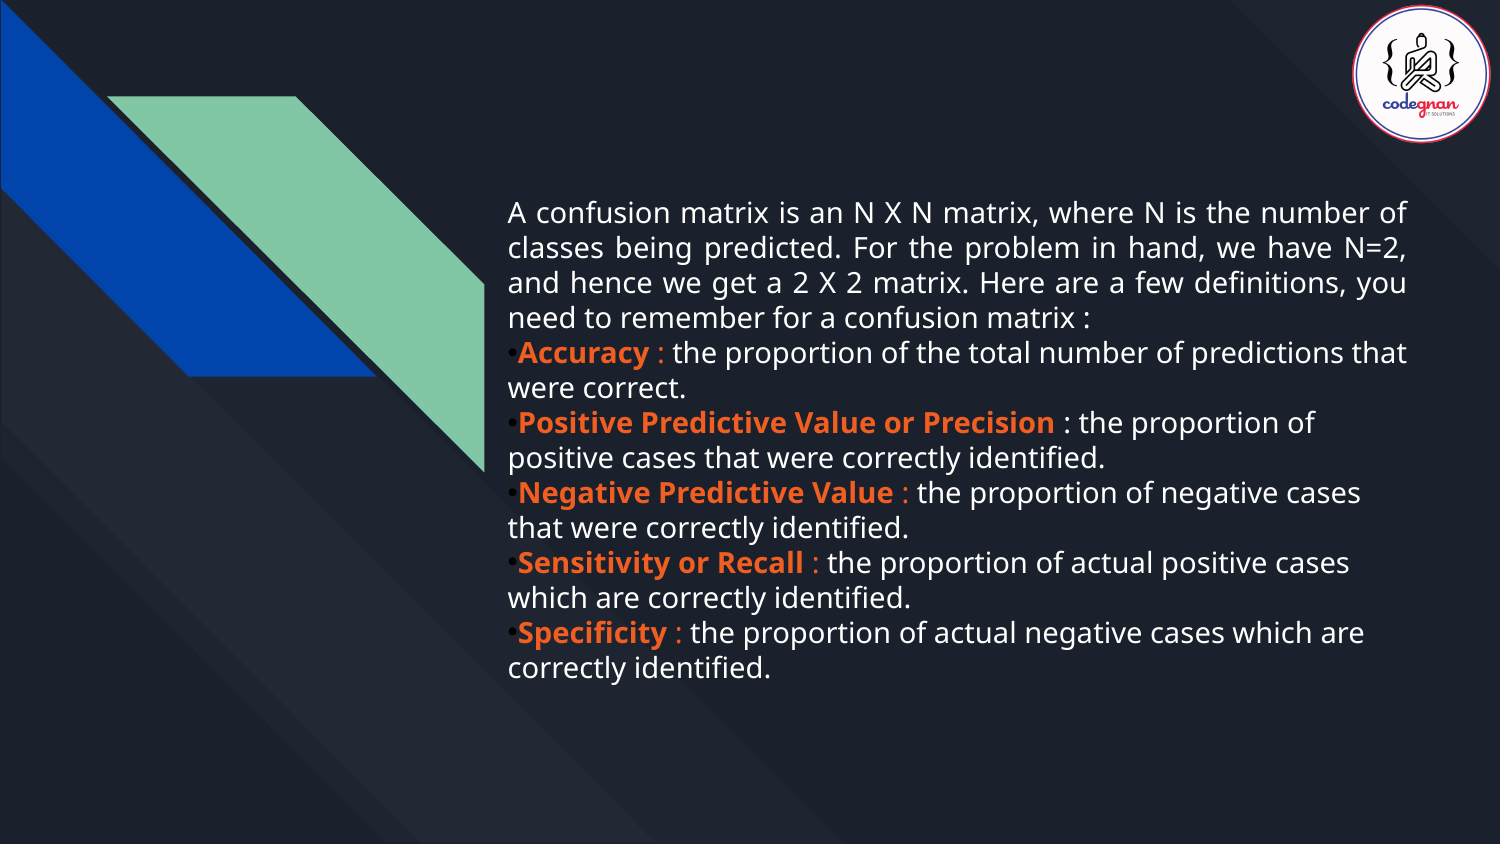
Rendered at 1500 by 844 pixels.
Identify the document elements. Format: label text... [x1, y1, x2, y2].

picture [1344, 0, 1500, 155]
text_box A confusion matrix is an N X N matrix, where N is the number of classes being predicted. For the problem in hand, we have N=2, and hence we get a 2 X 2 matrix. Here are a few definitions, you need to remember for a confusion matrix : Accuracy : the proportion of the total number of predictions that were correct. Positive Predictive Value or Precision : the proportion of positive cases that were correctly identified. Negative Predictive Value : the proportion of negative cases that were correctly identified. Sensitivity or Recall : the proportion of actual positive cases which are correctly identified. Specificity : the proportion of actual negative cases which are correctly identified. [492, 187, 1423, 692]
